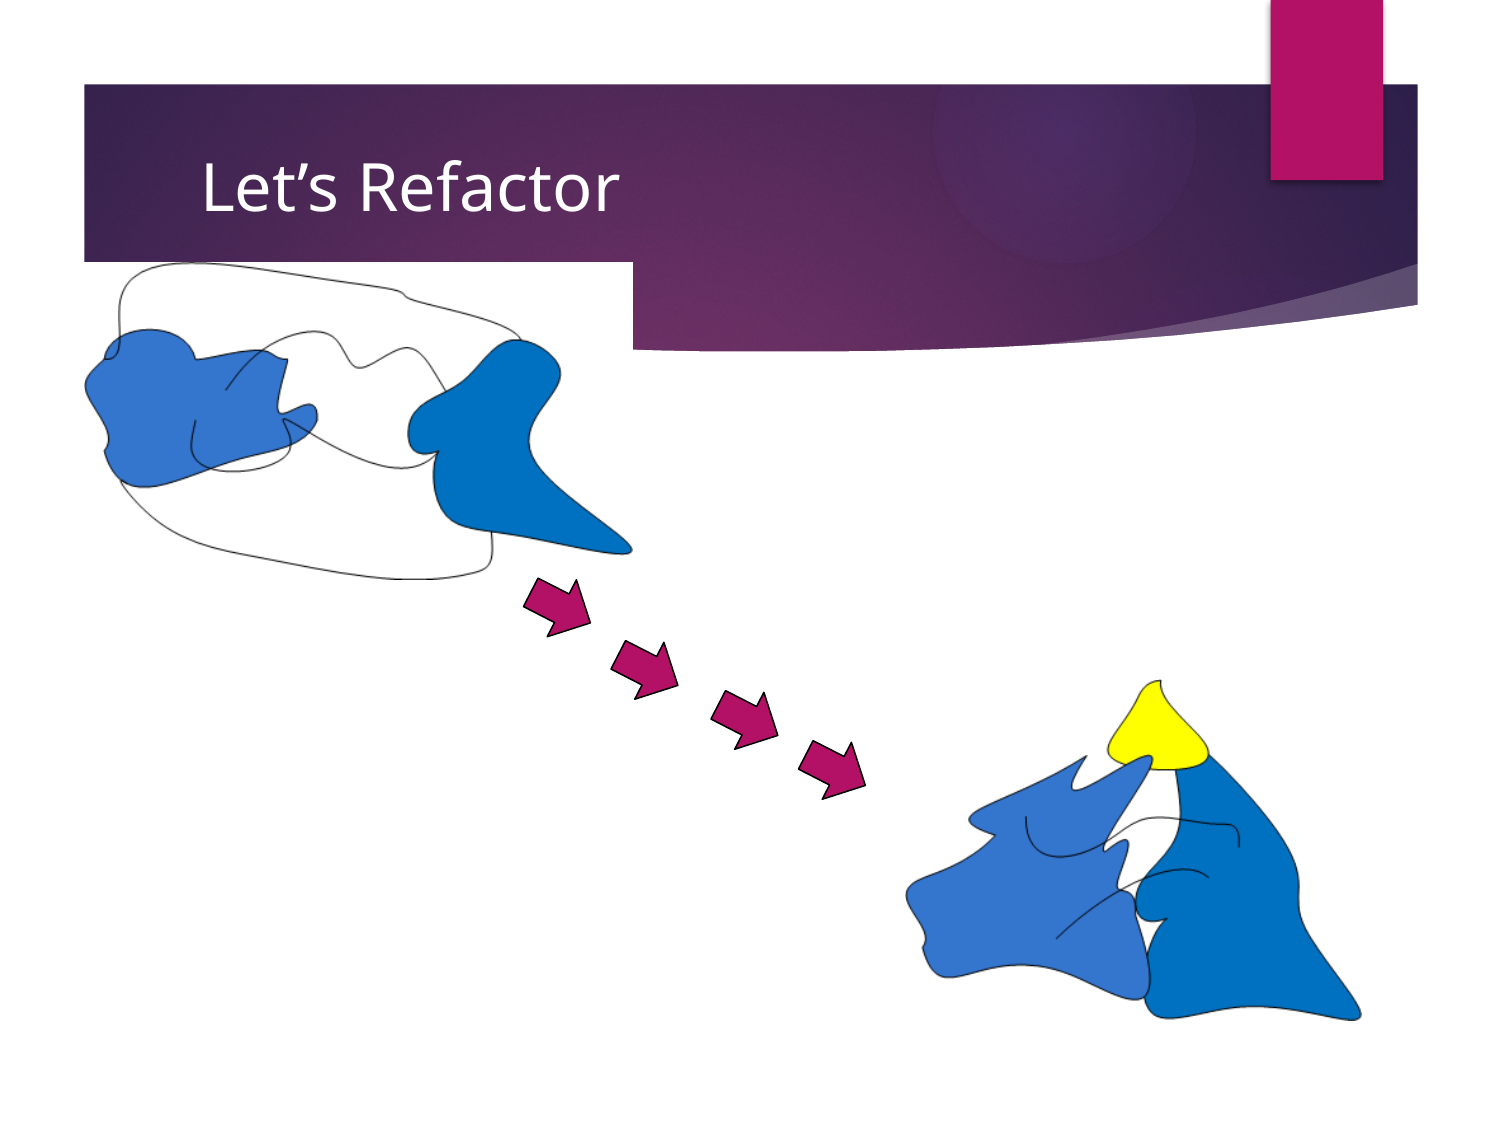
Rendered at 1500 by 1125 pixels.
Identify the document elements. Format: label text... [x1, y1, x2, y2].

title Let’s Refactor [184, 126, 1226, 244]
text_box [610, 640, 678, 700]
picture [905, 679, 1362, 1021]
text_box [523, 588, 591, 637]
picture [84, 262, 633, 580]
text_box [710, 690, 778, 750]
text_box [798, 740, 866, 800]
